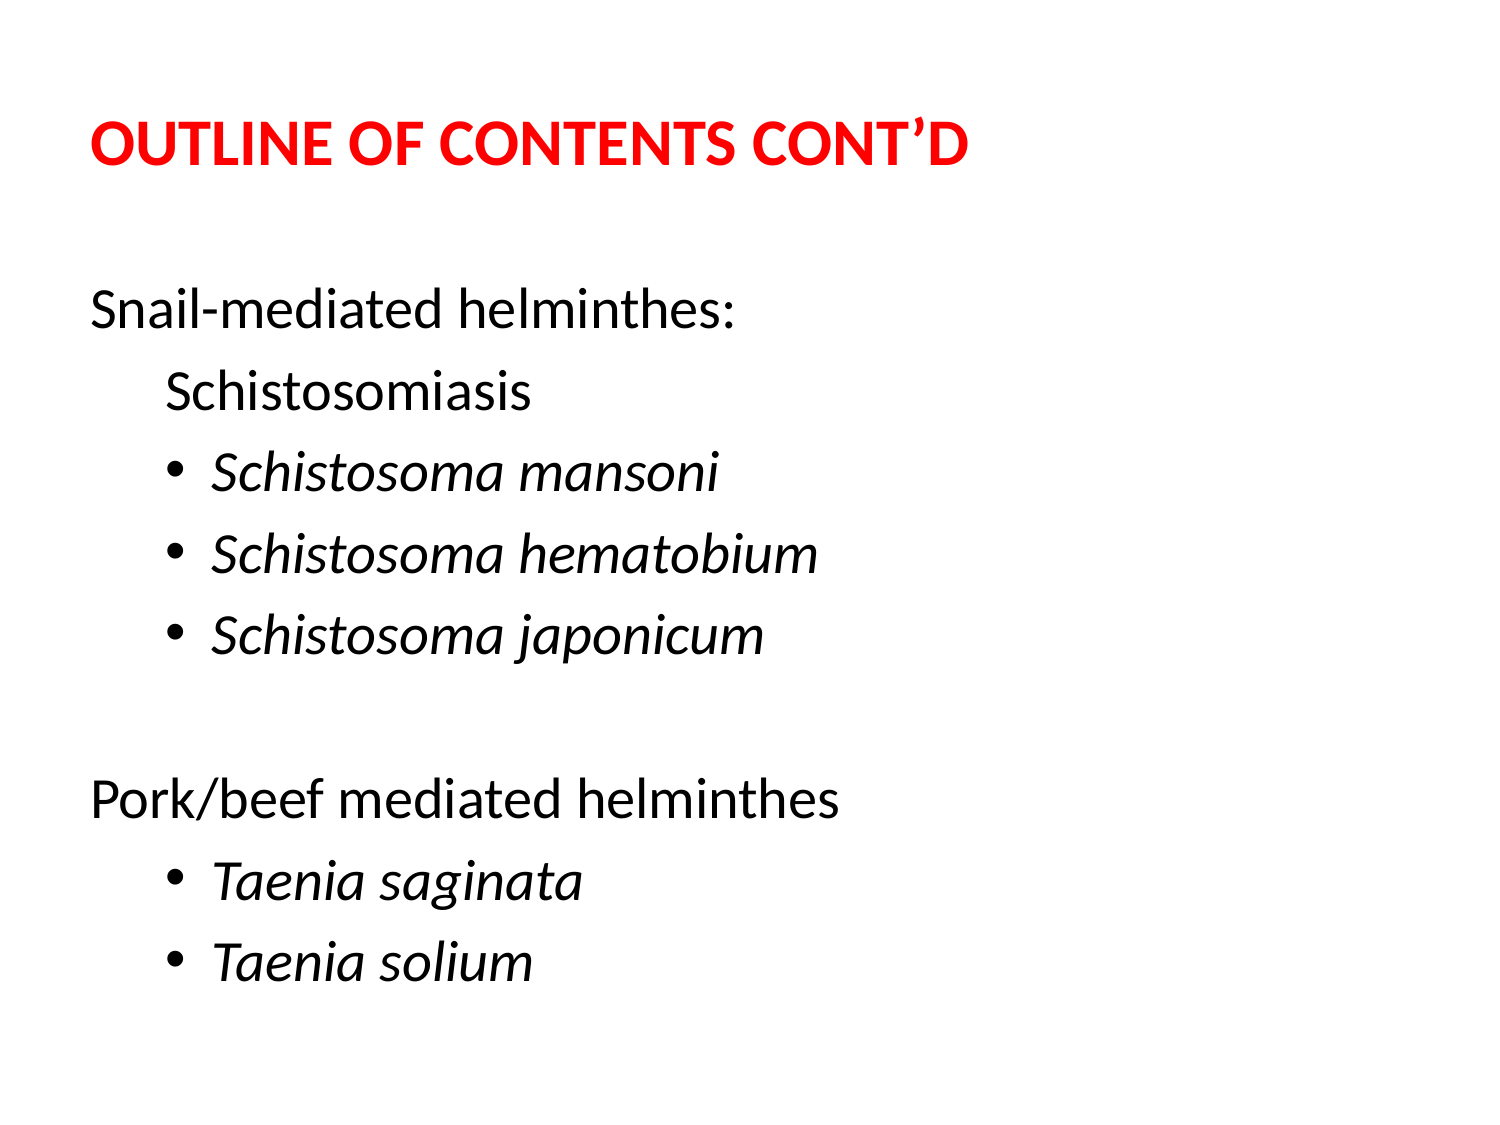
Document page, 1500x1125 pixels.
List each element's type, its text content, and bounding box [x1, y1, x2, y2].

list Snail-mediated helminthes: Schistosomiasis Schistosoma mansoni Schistosoma hematobium Schistosoma japonicum Pork/beef mediated helminthes Taenia saginata Taenia solium [75, 262, 1425, 1005]
title OUTLINE OF CONTENTS CONT’D [75, 45, 1425, 233]
